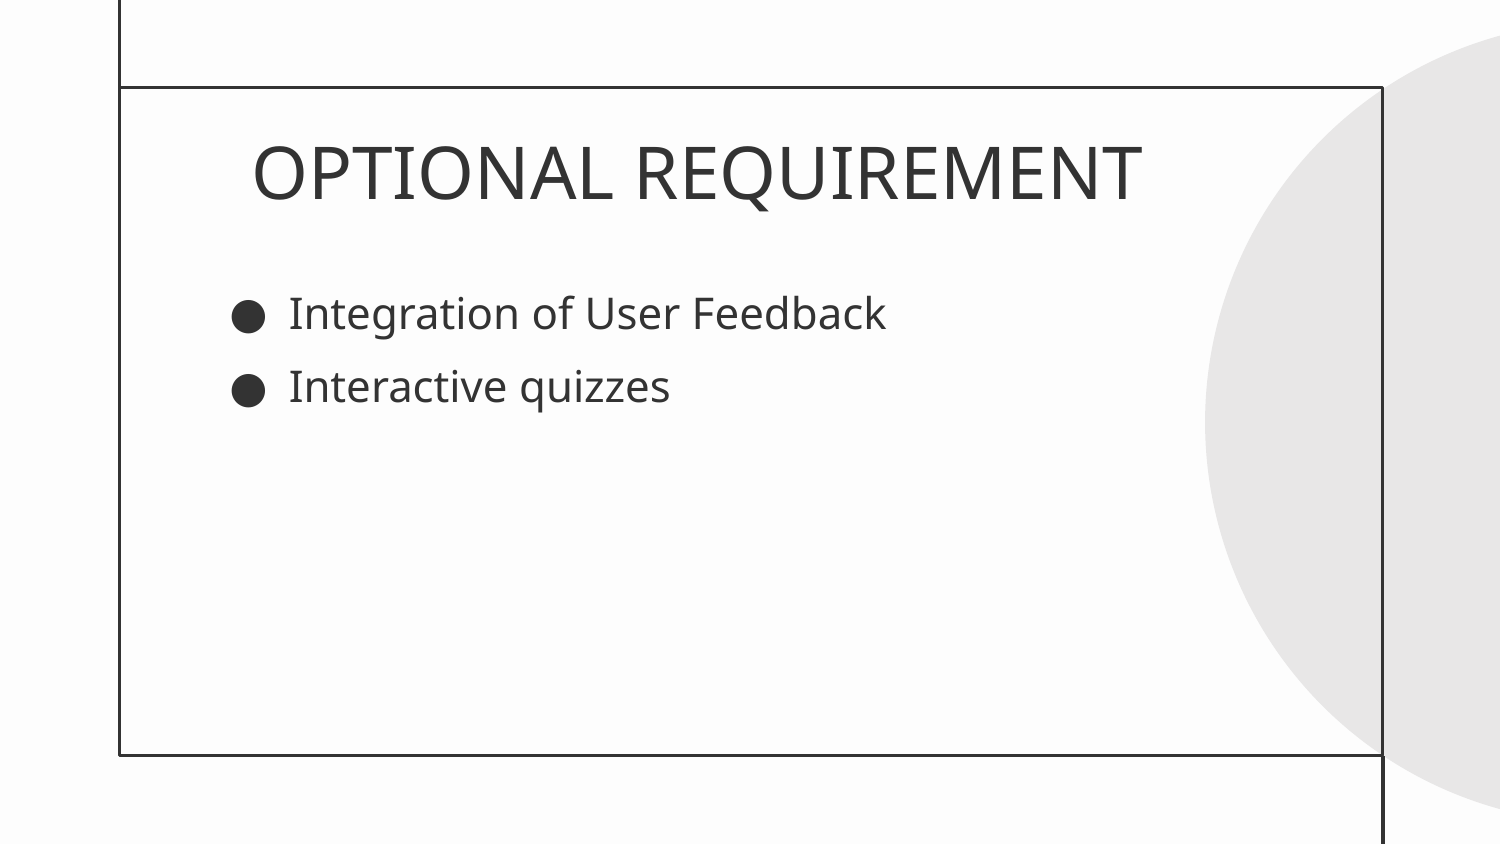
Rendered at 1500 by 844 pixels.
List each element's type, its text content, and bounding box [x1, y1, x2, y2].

title OPTIONAL REQUIREMENT [236, 119, 1204, 229]
subtitle Integration of User Feedback Interactive quizzes [198, 270, 1167, 422]
